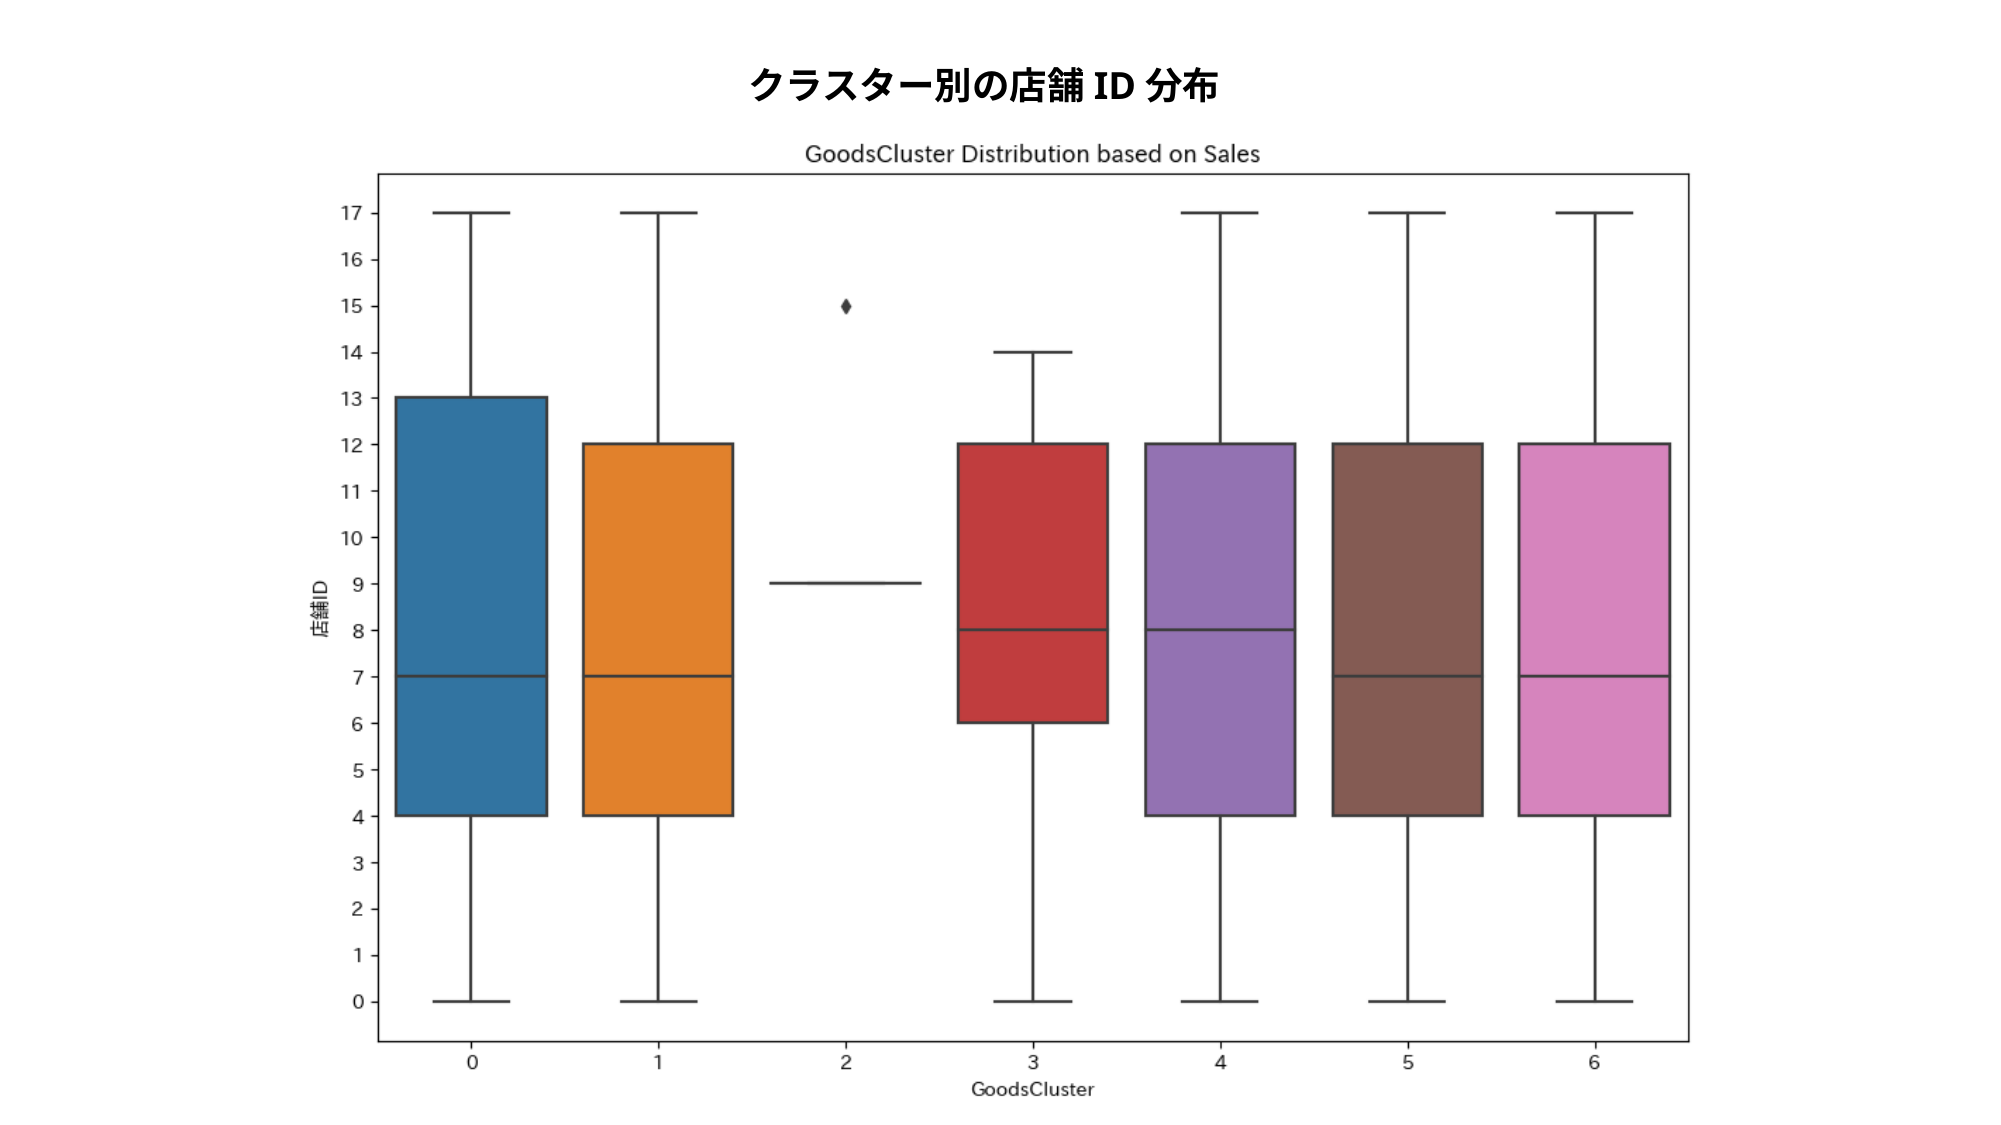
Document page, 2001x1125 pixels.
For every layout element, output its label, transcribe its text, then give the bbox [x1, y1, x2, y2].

text_box クラスター別の店舗ID分布 [613, 55, 1355, 115]
picture [299, 130, 1701, 1113]
